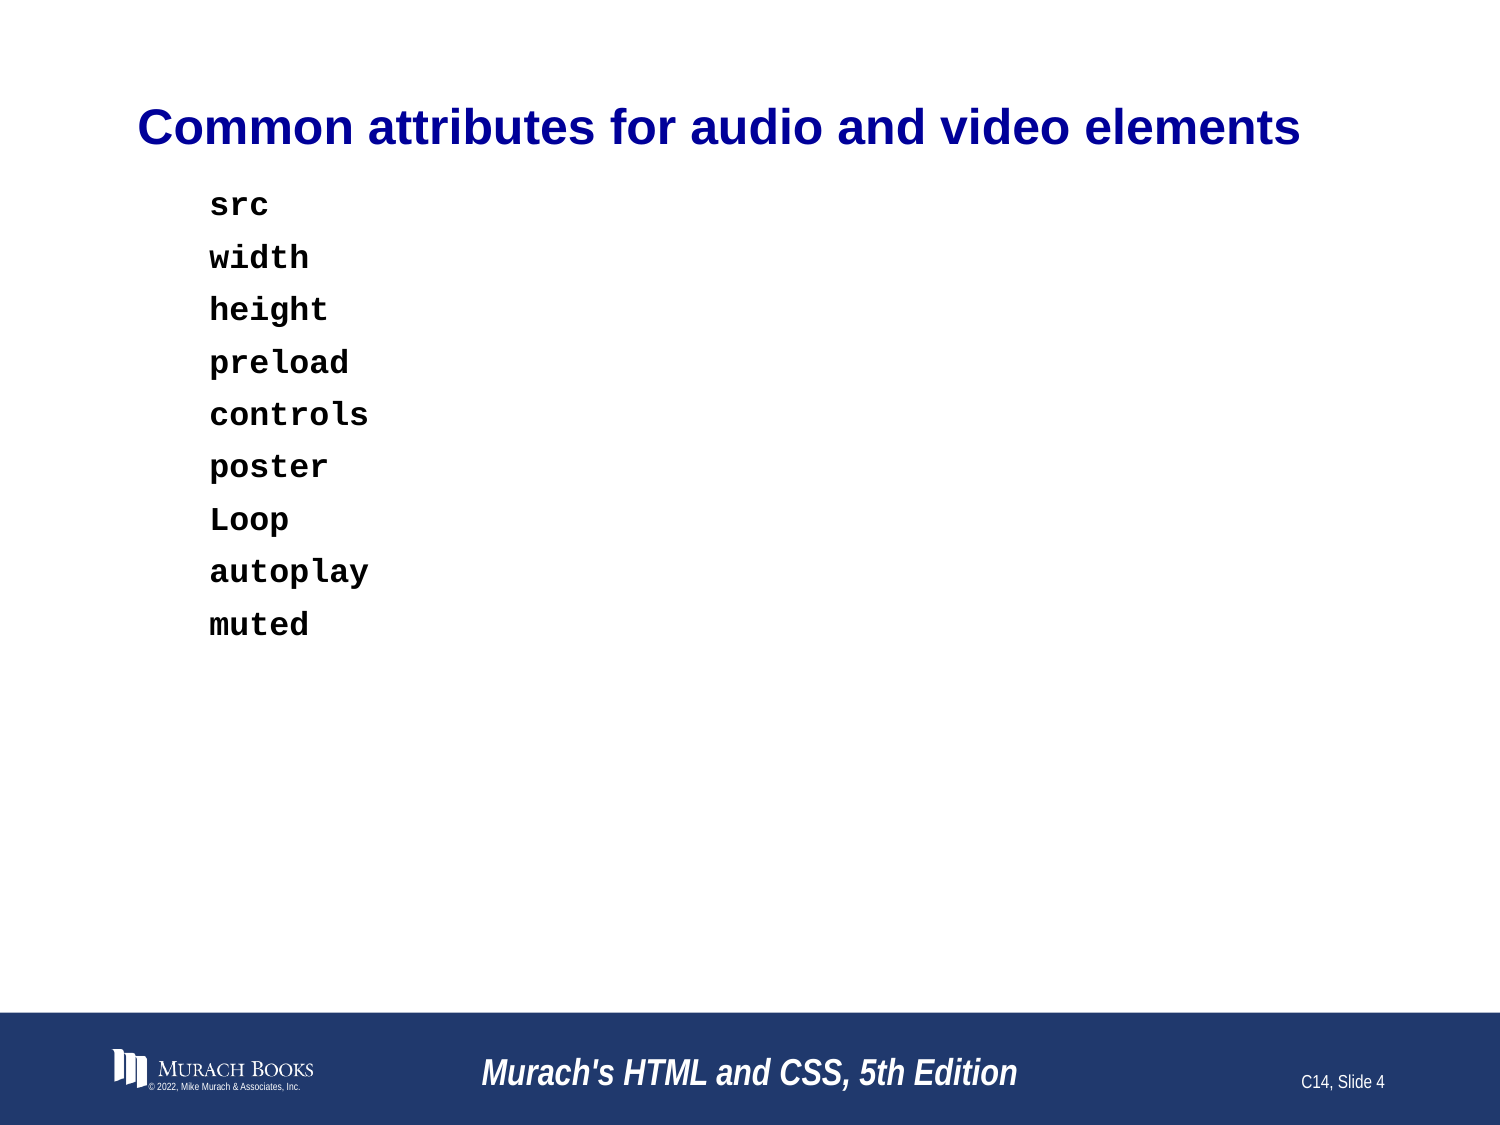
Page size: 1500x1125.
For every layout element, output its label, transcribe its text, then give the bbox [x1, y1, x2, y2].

title Common attributes for audio and video elements [137, 94, 1338, 156]
slide_number C14, Slide 4 [1087, 1025, 1400, 1100]
footer © 2022, Mike Murach & Associates, Inc. [0, 1025, 450, 1100]
slide_number Murach's HTML and CSS, 5th Edition [450, 1025, 1050, 1100]
list src width height preload controls poster Loop autoplay muted [137, 174, 1350, 975]
